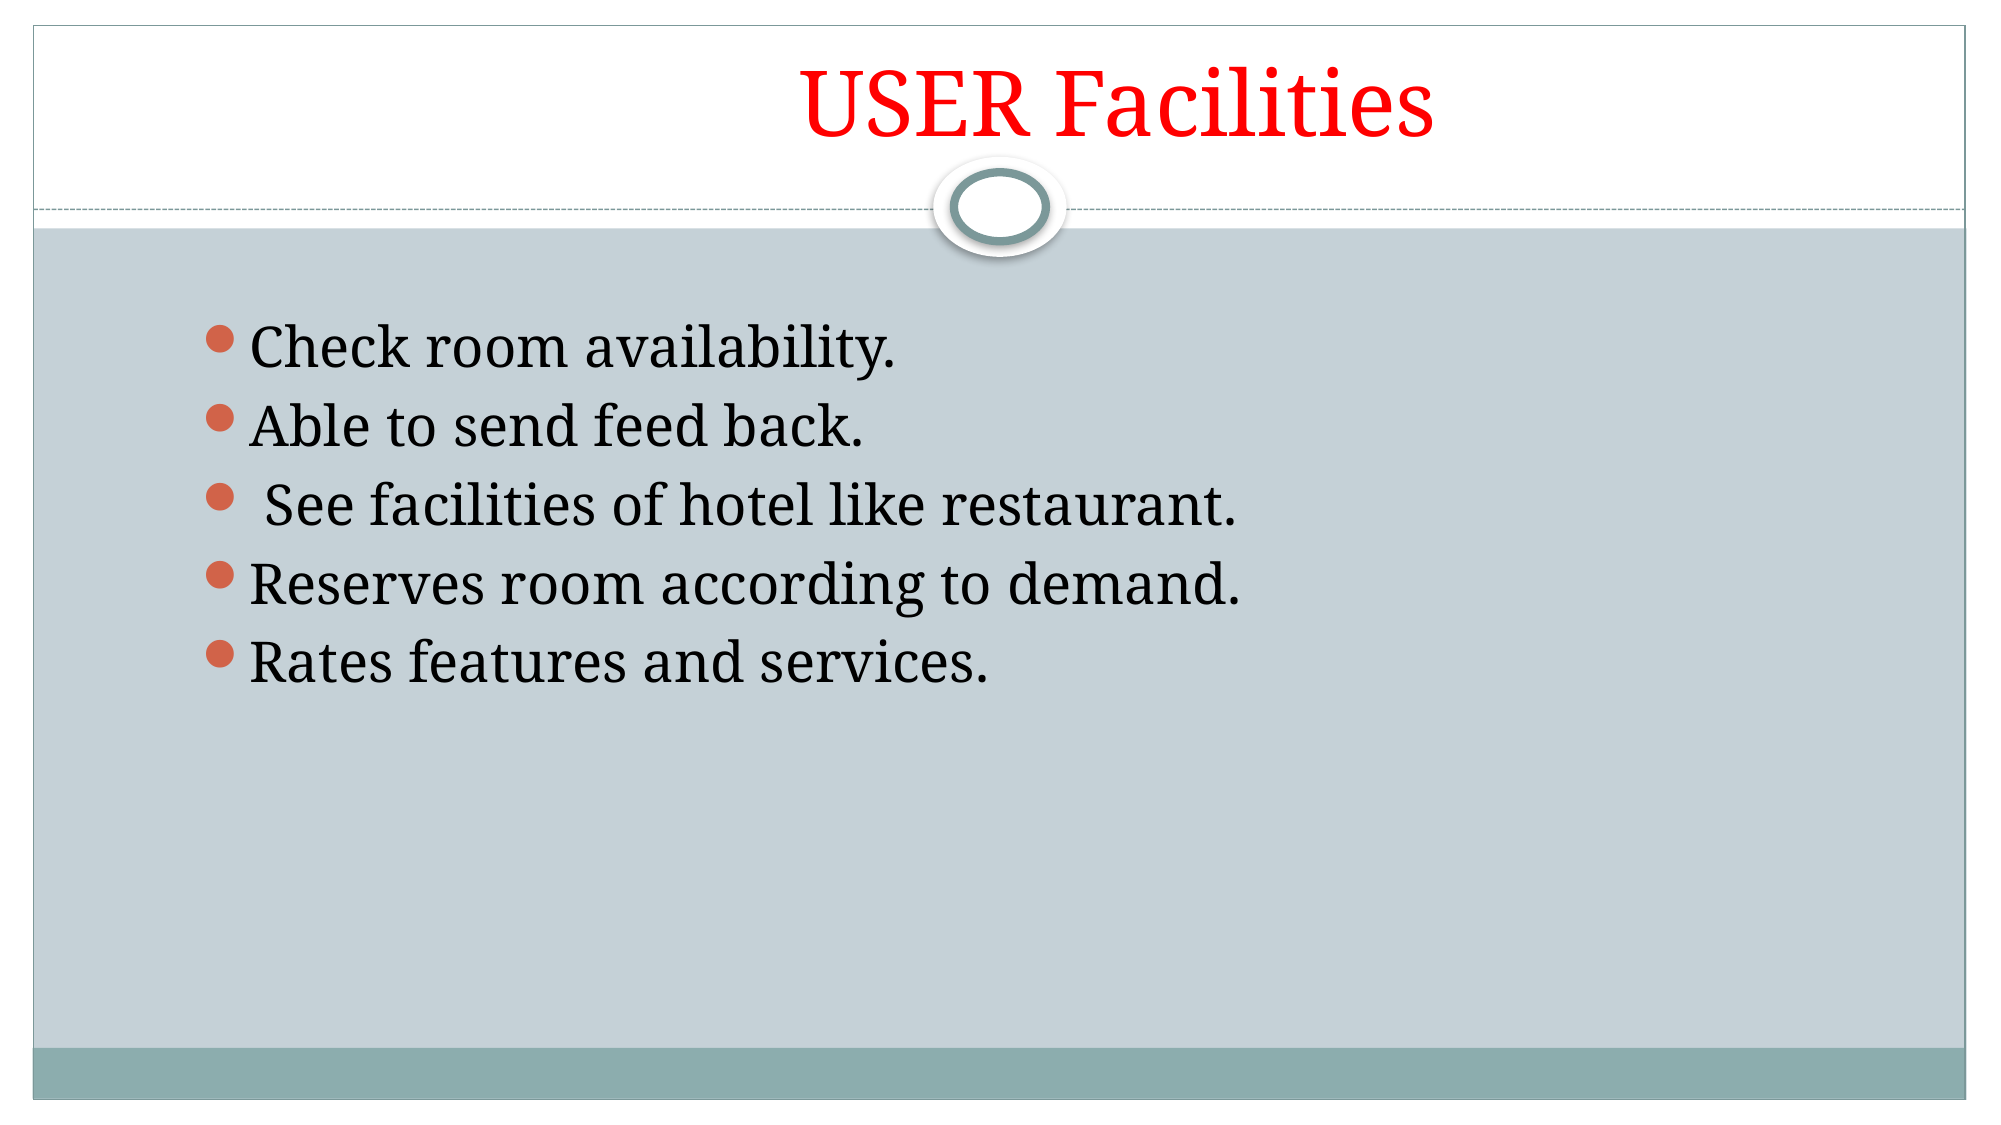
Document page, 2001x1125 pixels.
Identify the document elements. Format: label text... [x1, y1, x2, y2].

title USER Facilities [66, 37, 1933, 162]
list Check room availability. Able to send feed back. See facilities of hotel like restaurant. Reserves room according to demand. Rates features and services. [187, 304, 1813, 945]
